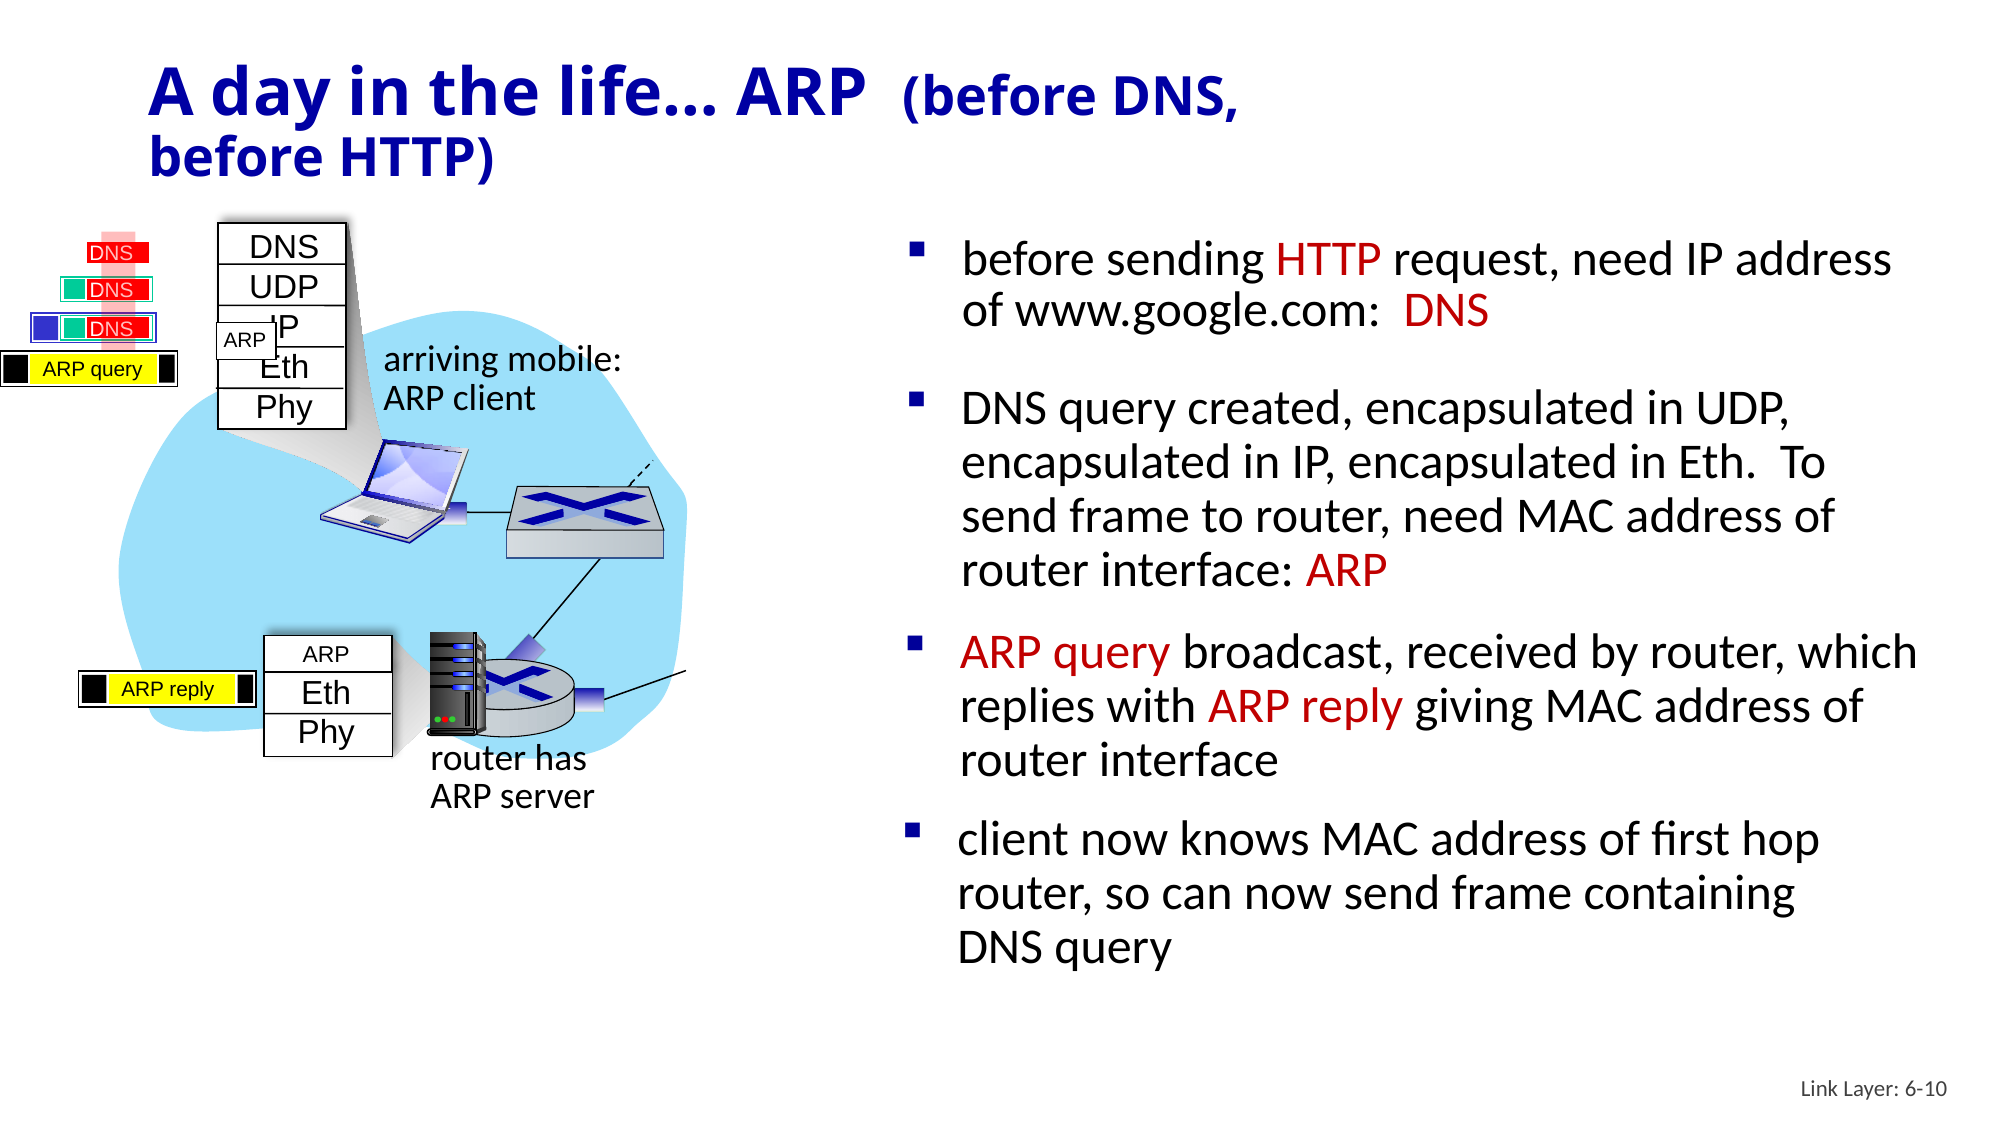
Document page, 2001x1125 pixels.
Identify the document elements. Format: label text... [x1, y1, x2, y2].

text_box [506, 634, 546, 659]
title A day in the life… ARP (before DNS, before HTTP) [133, 49, 1388, 197]
text_box DNS query created, encapsulated in UDP, encapsulated in IP, encapsulated in Eth. To send frame to router, need MAC address of router interface: ARP [890, 373, 1910, 589]
text_box [383, 310, 545, 333]
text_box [30, 231, 156, 348]
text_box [506, 486, 664, 559]
text_box router has ARP server [415, 732, 611, 824]
text_box [118, 392, 688, 745]
text_box [575, 688, 605, 712]
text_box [0, 348, 178, 389]
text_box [263, 632, 460, 765]
text_box client now knows MAC address of first hop router, so can now send frame containing DNS query [886, 804, 1839, 1017]
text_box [460, 659, 575, 737]
text_box before sending HTTP request, need IP address of www.google.com: DNS [890, 227, 1928, 434]
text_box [215, 218, 383, 492]
text_box arriving mobile: ARP client [383, 333, 638, 425]
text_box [78, 668, 256, 709]
slide_number Link Layer: 6-10 [1512, 1056, 1963, 1117]
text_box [319, 439, 470, 547]
text_box ARP query broadcast, received by router, which replies with ARP reply giving MAC address of router interface [888, 618, 1957, 875]
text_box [427, 632, 487, 736]
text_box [208, 319, 282, 360]
